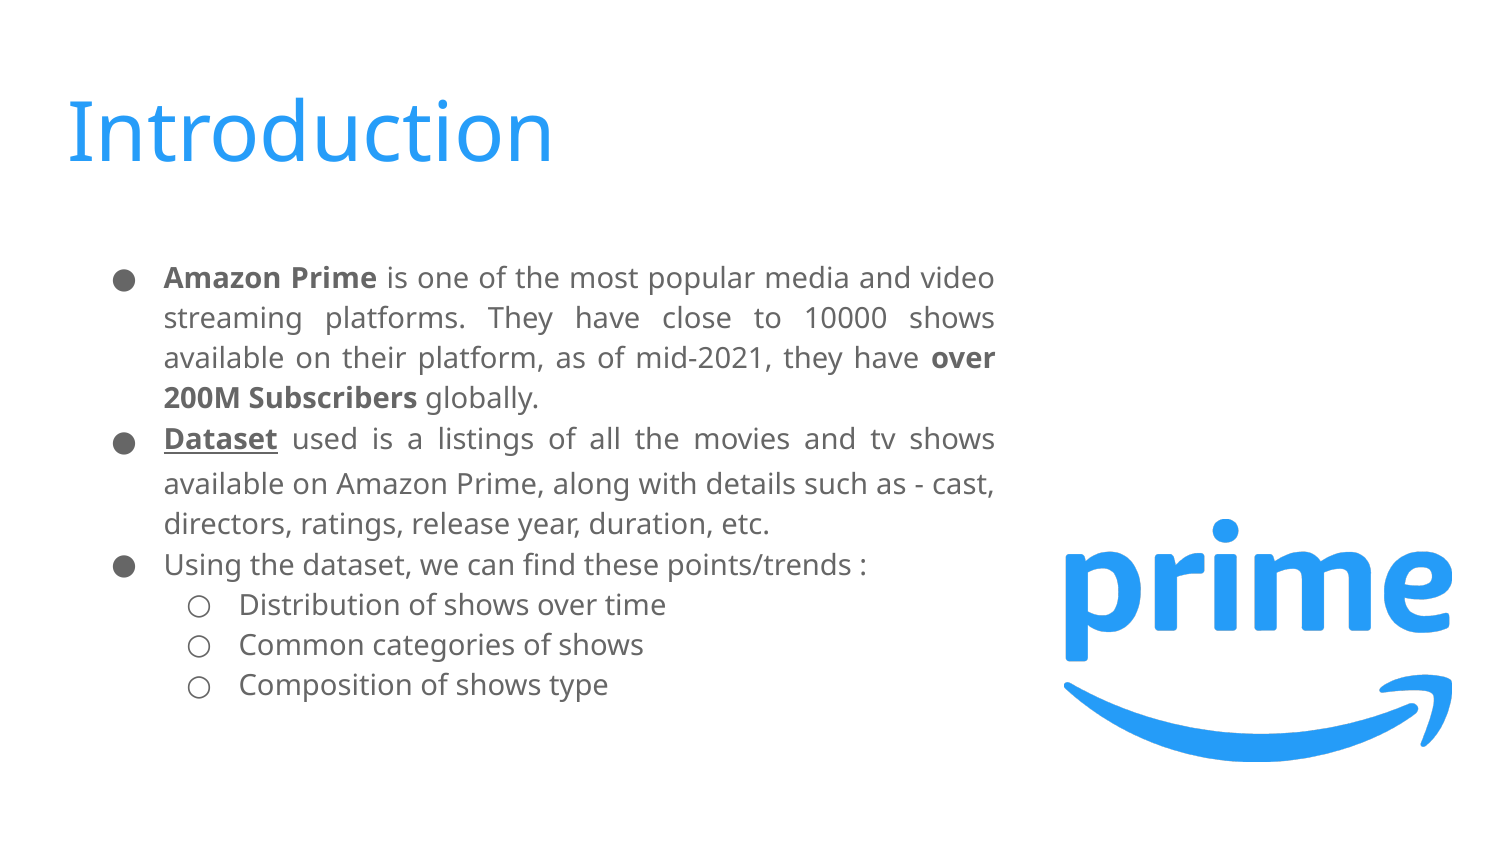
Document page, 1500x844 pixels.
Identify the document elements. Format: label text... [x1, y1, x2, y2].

title Introduction [52, 66, 655, 193]
list Amazon Prime is one of the most popular media and video streaming platforms. They have close to 10000 shows available on their platform, as of mid-2021, they have over 200M Subscribers globally. Dataset used is a listings of all the movies and tv shows available on Amazon Prime, along with details such as - cast, directors, ratings, release year, duration, etc. Using the dataset, we can find these points/trends : Distribution of shows over time Common categories of shows Composition of shows type [73, 239, 1011, 743]
picture [1063, 518, 1452, 762]
